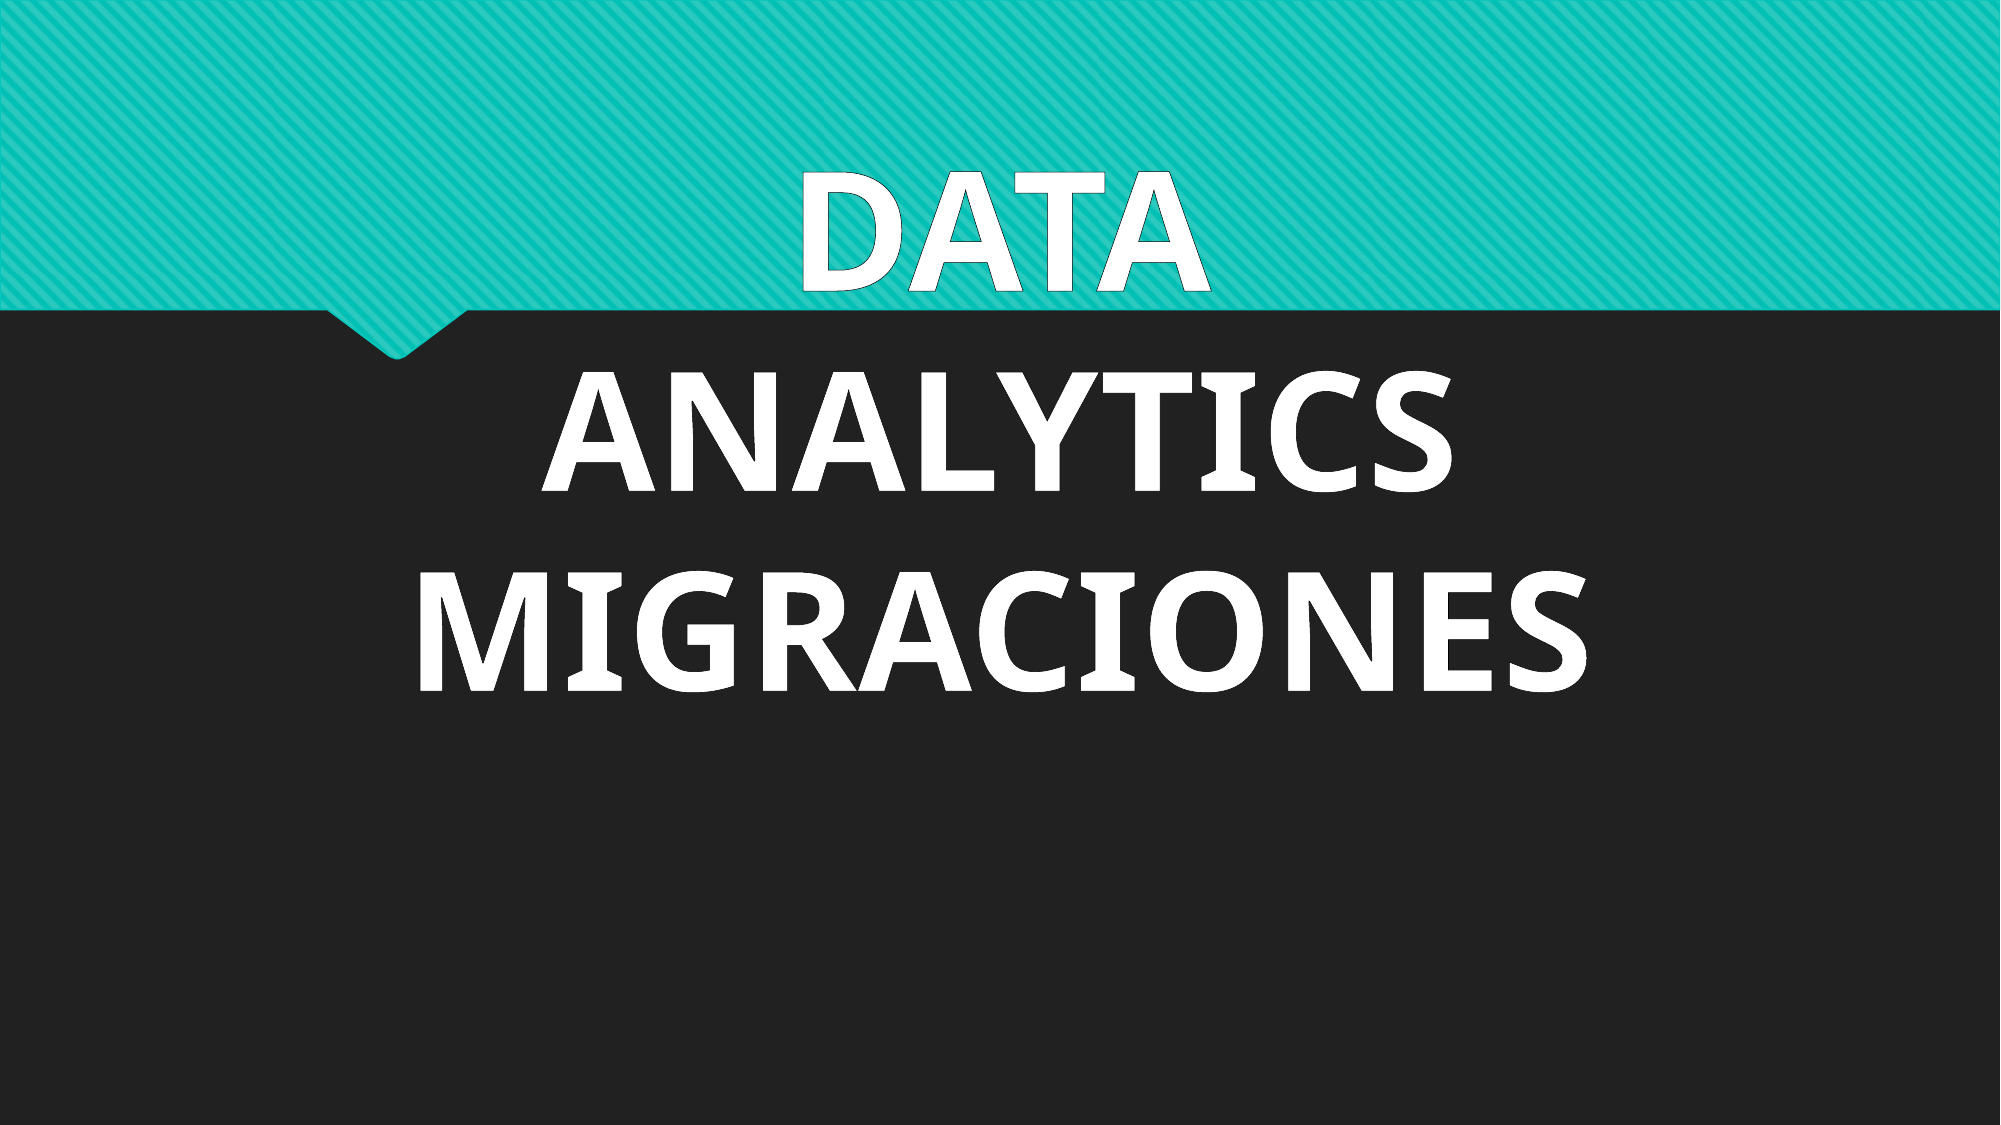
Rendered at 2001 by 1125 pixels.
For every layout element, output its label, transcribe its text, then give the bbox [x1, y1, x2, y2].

text_box DATA ANALYTICS MIGRACIONES [364, 116, 1636, 732]
